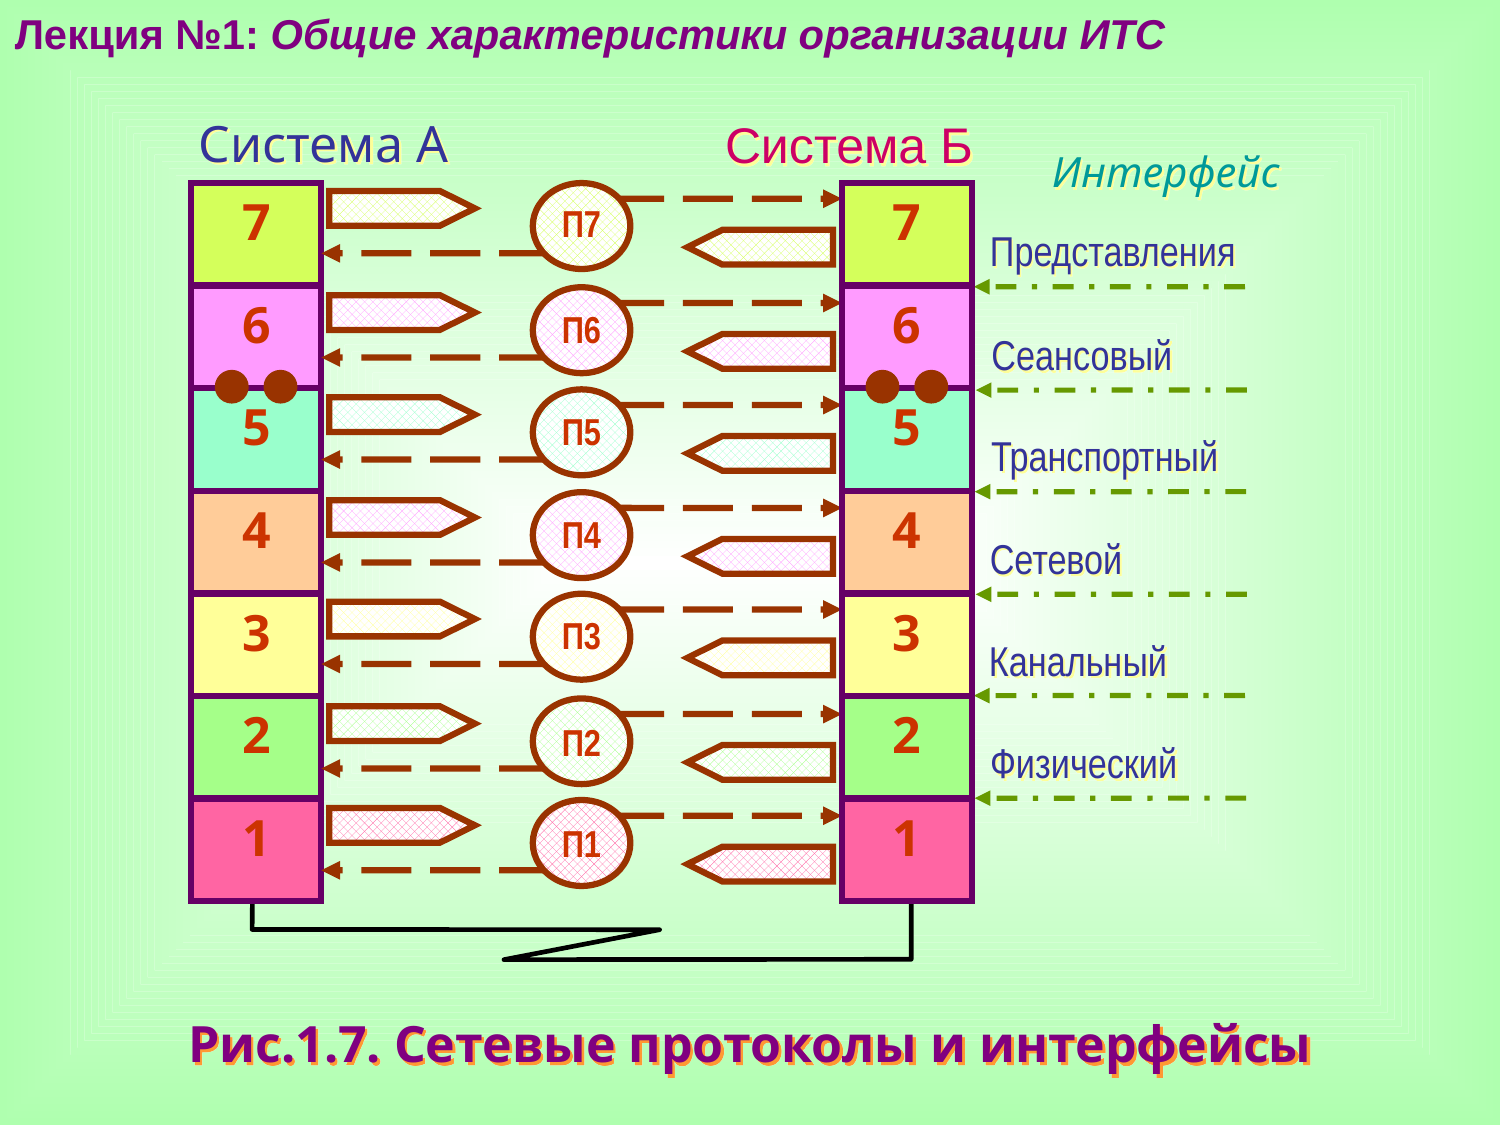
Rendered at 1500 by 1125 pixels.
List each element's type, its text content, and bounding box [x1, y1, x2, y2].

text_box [166, 104, 1334, 960]
text_box Рис.1.7. Сетевые протоколы и интерфейсы [101, 1005, 1399, 1081]
text_box Лекция №1: Общие характеристики организации ИТС [0, 0, 1217, 65]
